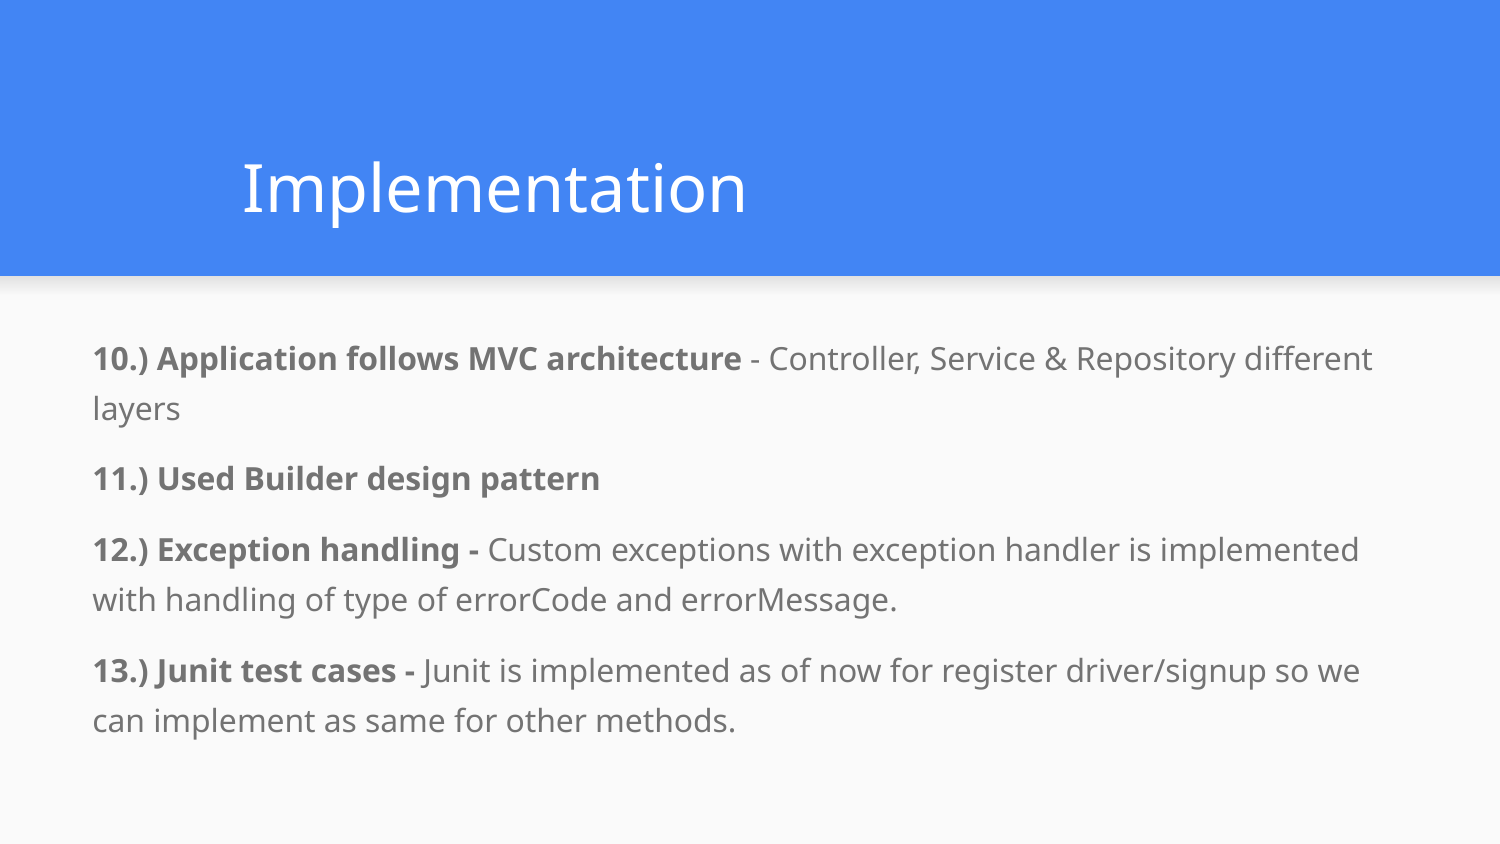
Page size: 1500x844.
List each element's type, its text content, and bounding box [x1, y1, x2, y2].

title Implementation [77, 121, 1427, 248]
list 10.) Application follows MVC architecture - Controller, Service & Repository different layers 11.) Used Builder design pattern 12.) Exception handling - Custom exceptions with exception handler is implemented with handling of type of errorCode and errorMessage. 13.) Junit test cases - Junit is implemented as of now for register driver/signup so we can implement as same for other methods. [77, 314, 1427, 760]
